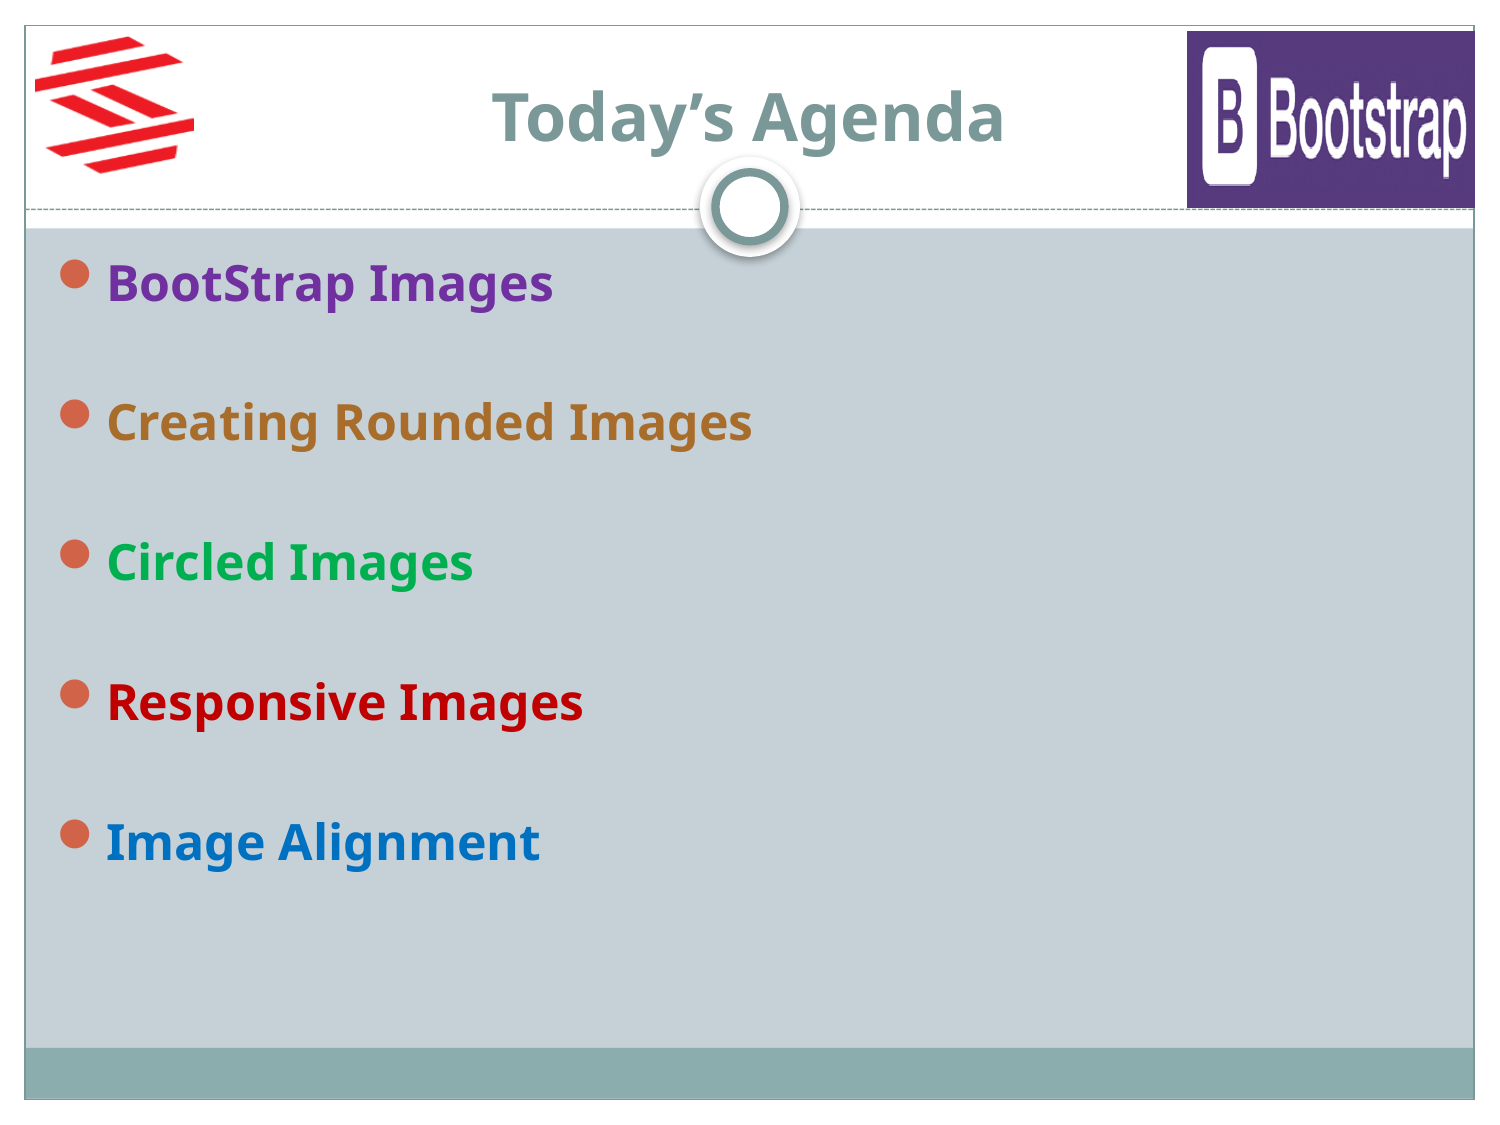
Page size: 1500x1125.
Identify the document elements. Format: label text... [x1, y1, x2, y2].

picture [34, 34, 194, 180]
title Today’s Agenda [199, 37, 1180, 162]
picture [1186, 31, 1475, 209]
list BootStrap Images Creating Rounded Images Circled Images Responsive Images Image Alignment [41, 243, 1471, 1125]
